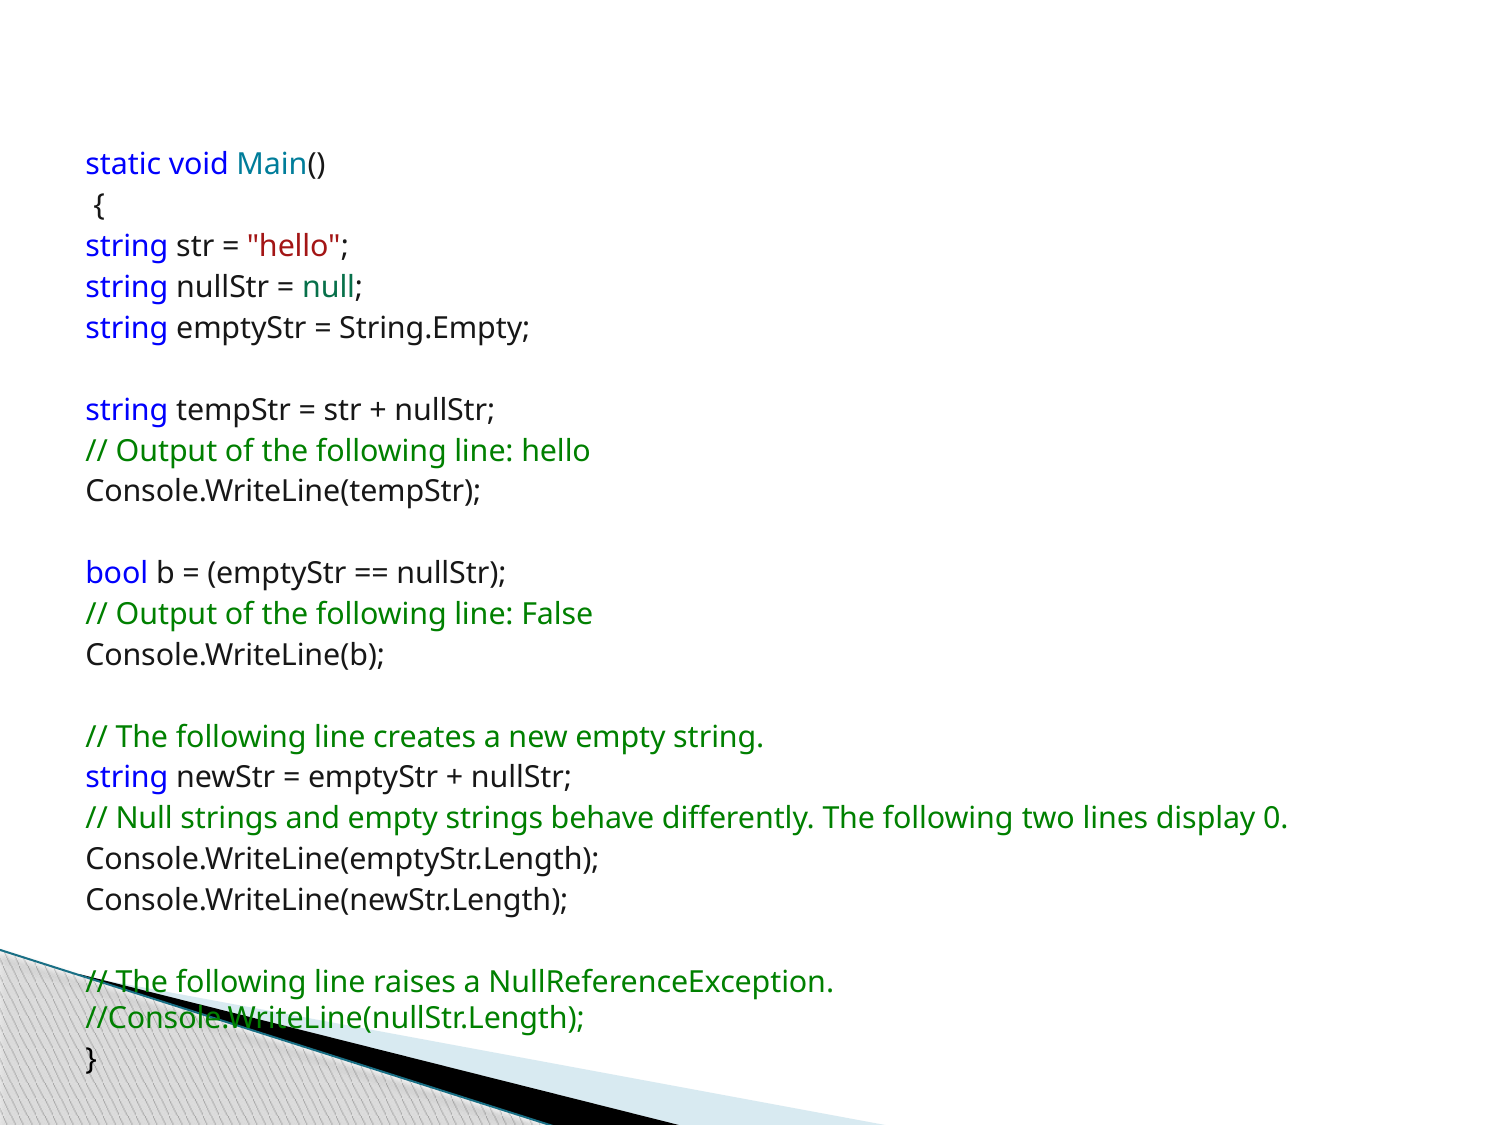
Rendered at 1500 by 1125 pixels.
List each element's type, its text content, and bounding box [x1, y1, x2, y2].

list static void Main() { string str = "hello"; string nullStr = null; string emptyStr = String.Empty; string tempStr = str + nullStr; // Output of the following line: hello Console.WriteLine(tempStr); bool b = (emptyStr == nullStr); // Output of the following line: False Console.WriteLine(b); // The following line creates a new empty string. string newStr = emptyStr + nullStr; // Null strings and empty strings behave differently. The following two lines display 0. Console.WriteLine(emptyStr.Length); Console.WriteLine(newStr.Length); // The following line raises a NullReferenceException. //Console.WriteLine(nullStr.Length); } [53, 137, 1404, 1094]
